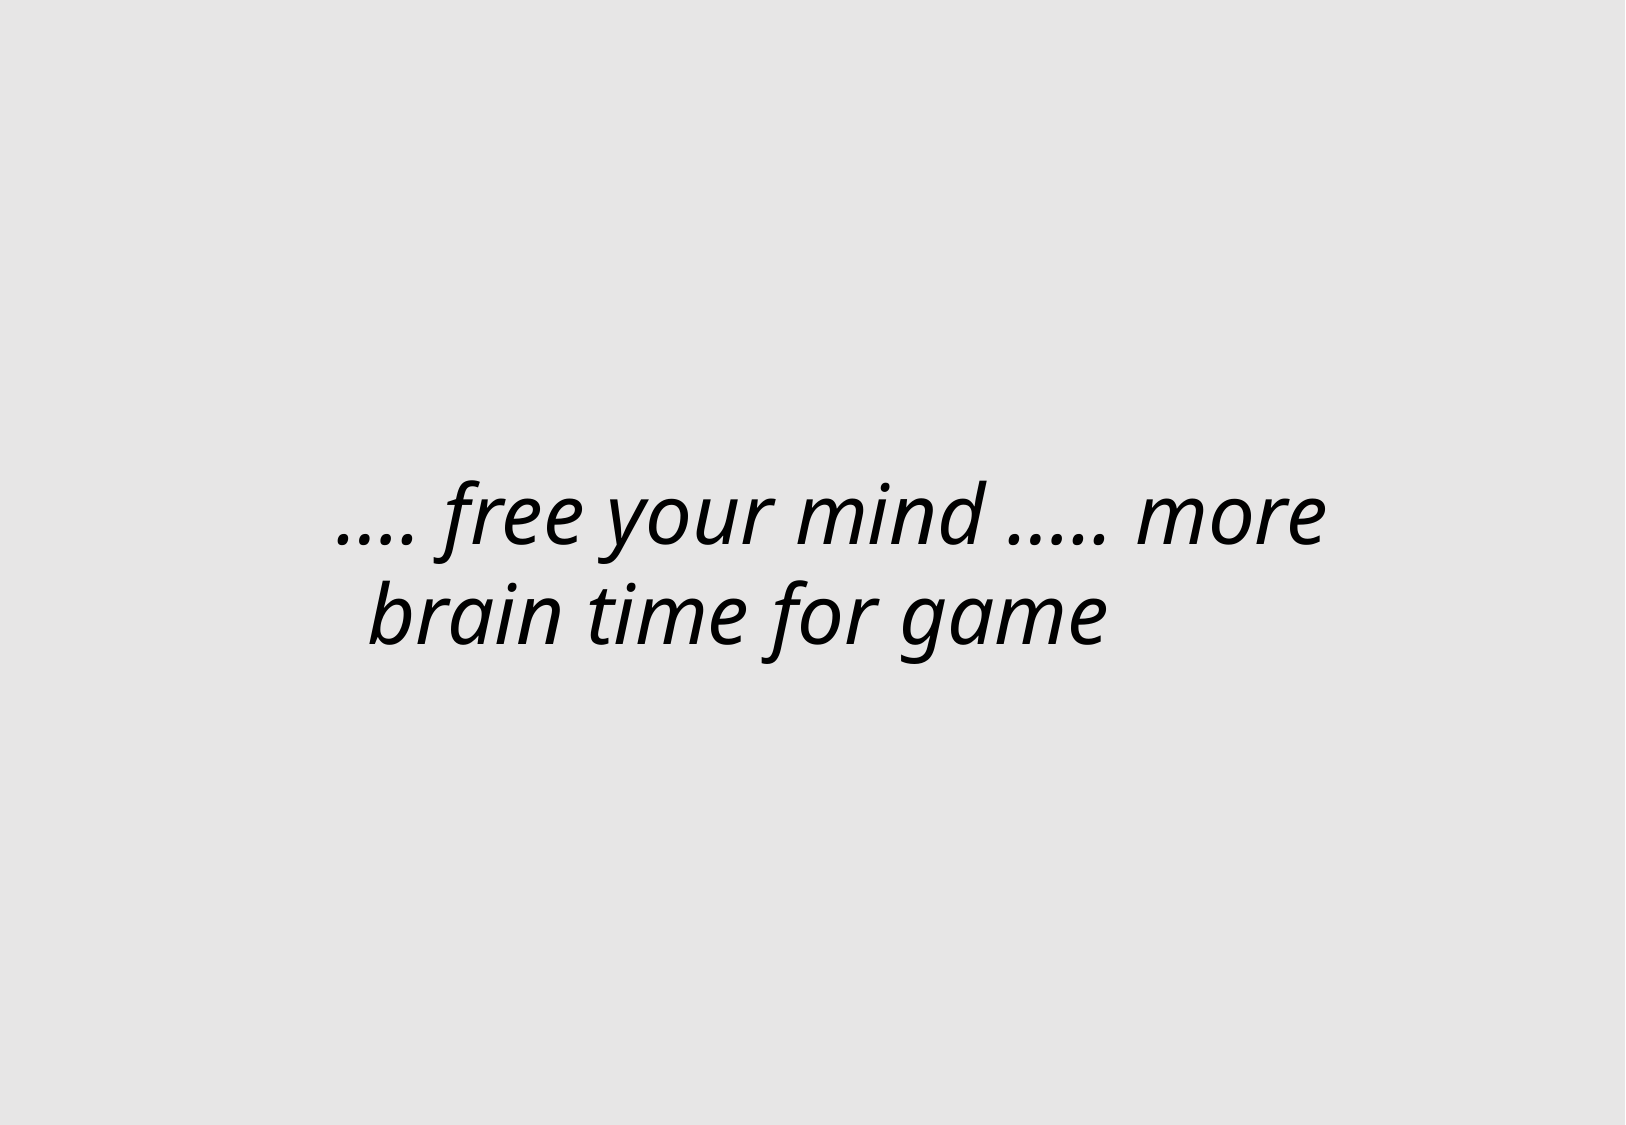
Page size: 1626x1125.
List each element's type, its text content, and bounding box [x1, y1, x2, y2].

text_box …. free your mind ….. more brain time for game [277, 453, 1347, 669]
